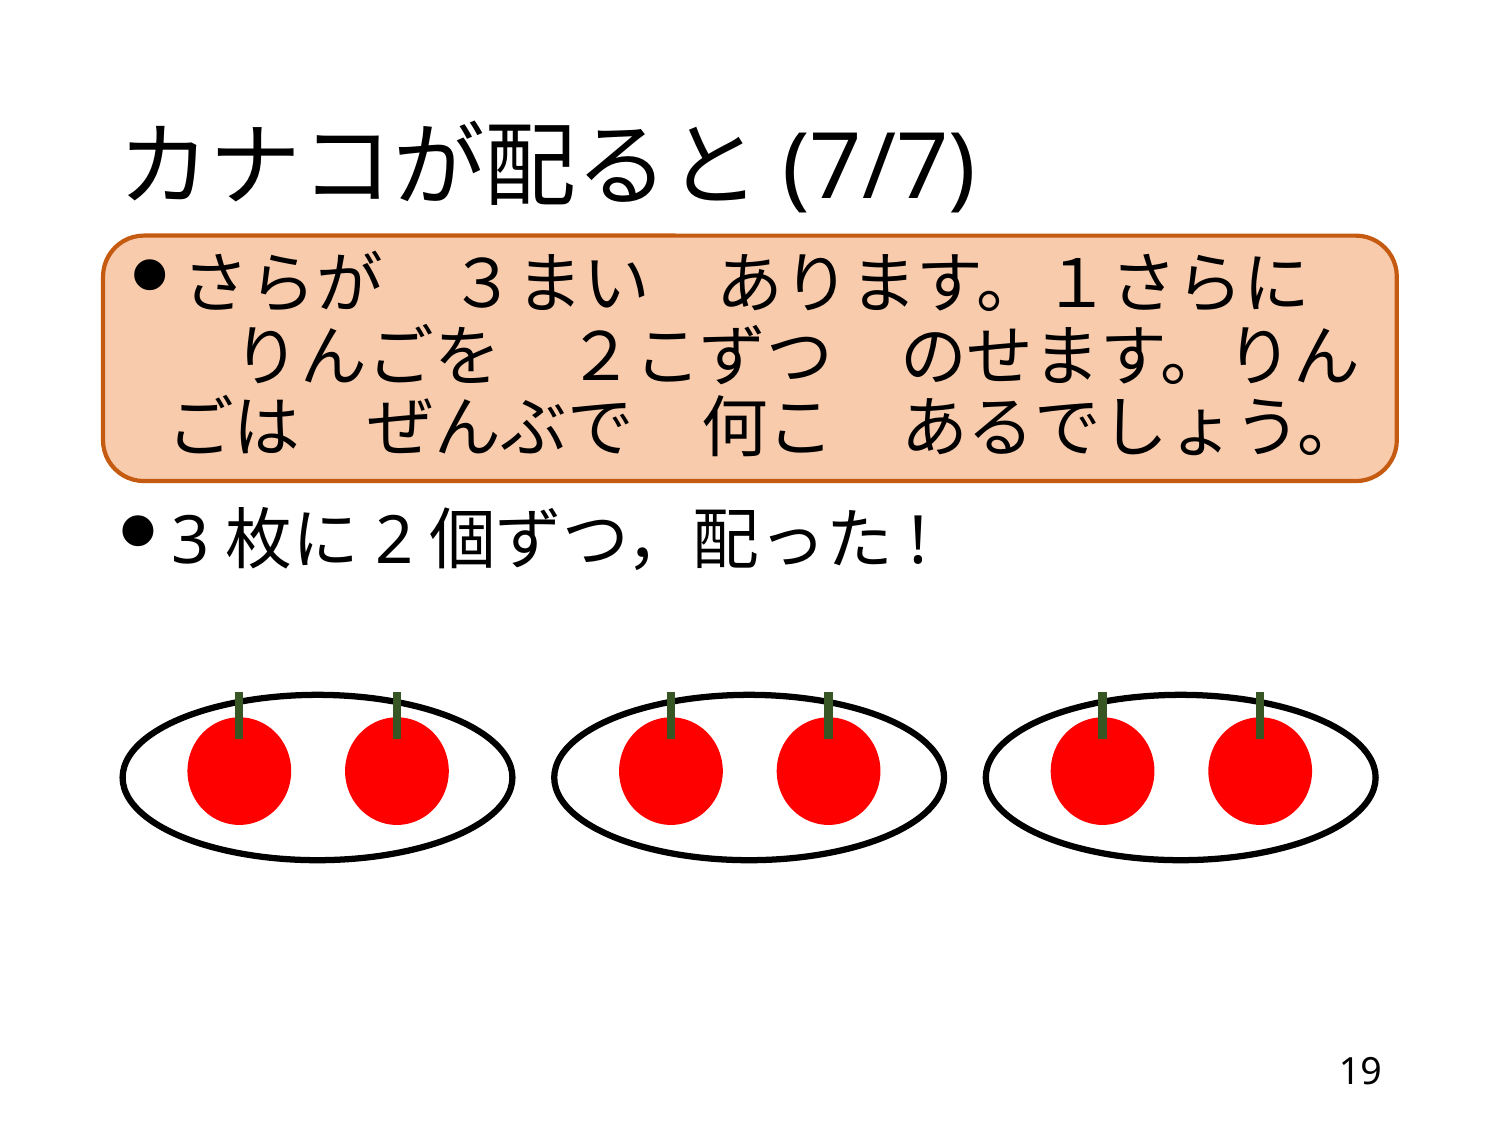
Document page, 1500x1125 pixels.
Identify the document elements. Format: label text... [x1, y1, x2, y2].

slide_number 19 [1059, 1042, 1397, 1103]
text_box [121, 693, 514, 862]
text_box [619, 691, 723, 825]
text_box [984, 693, 1377, 862]
list 3枚に2個ずつ，配った! [103, 498, 1397, 1014]
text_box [1208, 691, 1313, 825]
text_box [776, 691, 881, 825]
text_box さらが ３まい あります。１さらに りんごを ２こずつ のせます。りんごは ぜんぶで 何こ あるでしょう。 [101, 234, 1398, 483]
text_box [187, 691, 292, 825]
title カナコが配ると(7/7) [103, 59, 1397, 264]
text_box [553, 693, 946, 862]
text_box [1050, 691, 1155, 825]
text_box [345, 691, 449, 825]
